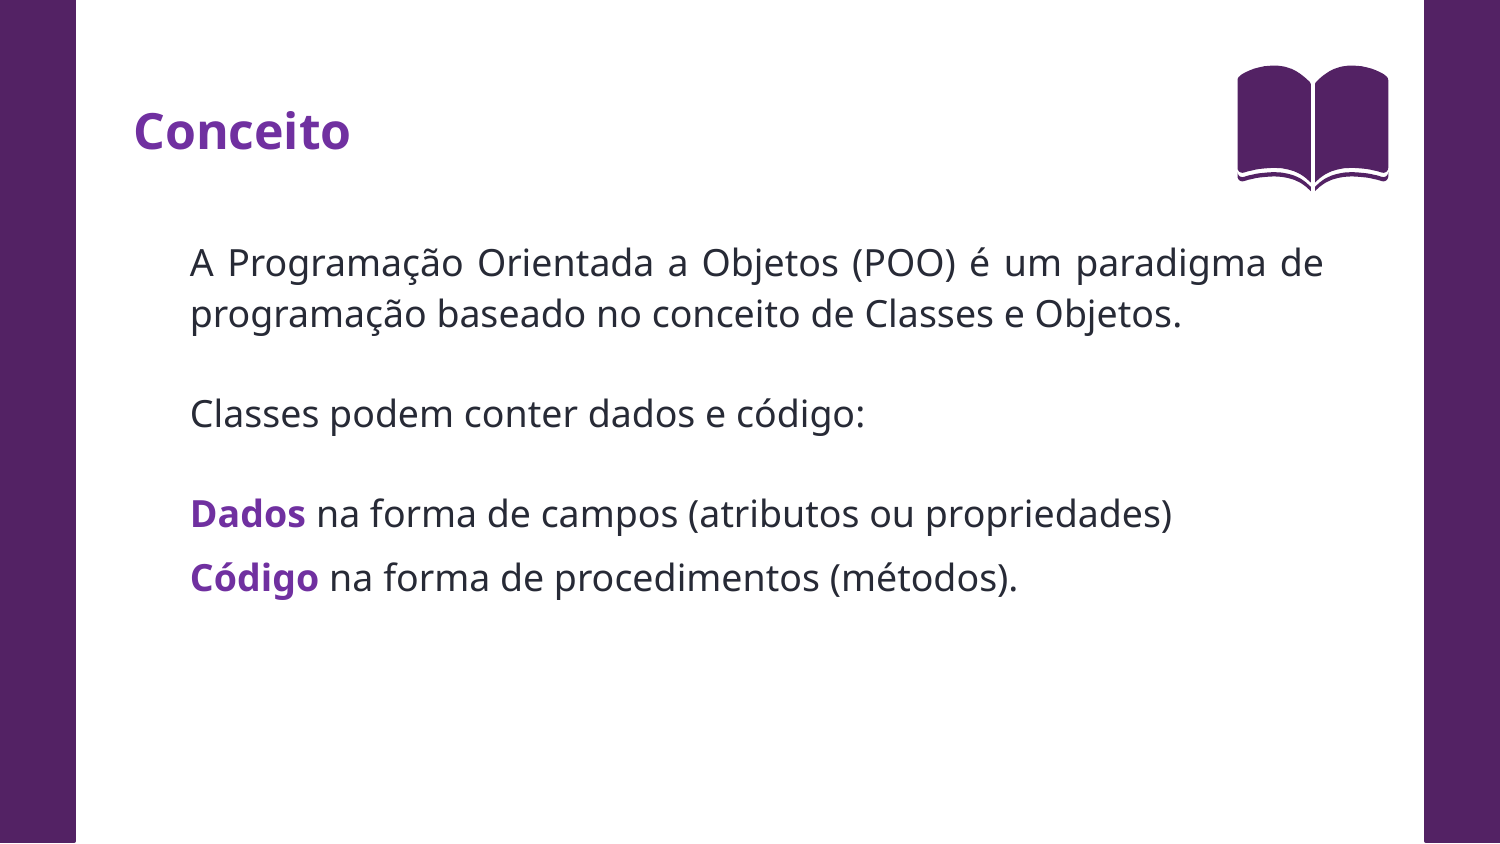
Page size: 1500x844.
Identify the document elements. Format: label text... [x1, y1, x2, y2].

text_box Conceito [118, 84, 1121, 183]
text_box A Programação Orientada a Objetos (POO) é ​​um paradigma de programação baseado no conceito de Classes e Objetos. Classes podem conter dados e código: Dados na forma de campos (atributos ou propriedades) Código na forma de procedimentos (métodos). [173, 231, 1325, 726]
text_box [0, 0, 76, 843]
text_box [1424, 0, 1500, 843]
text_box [1237, 65, 1389, 192]
